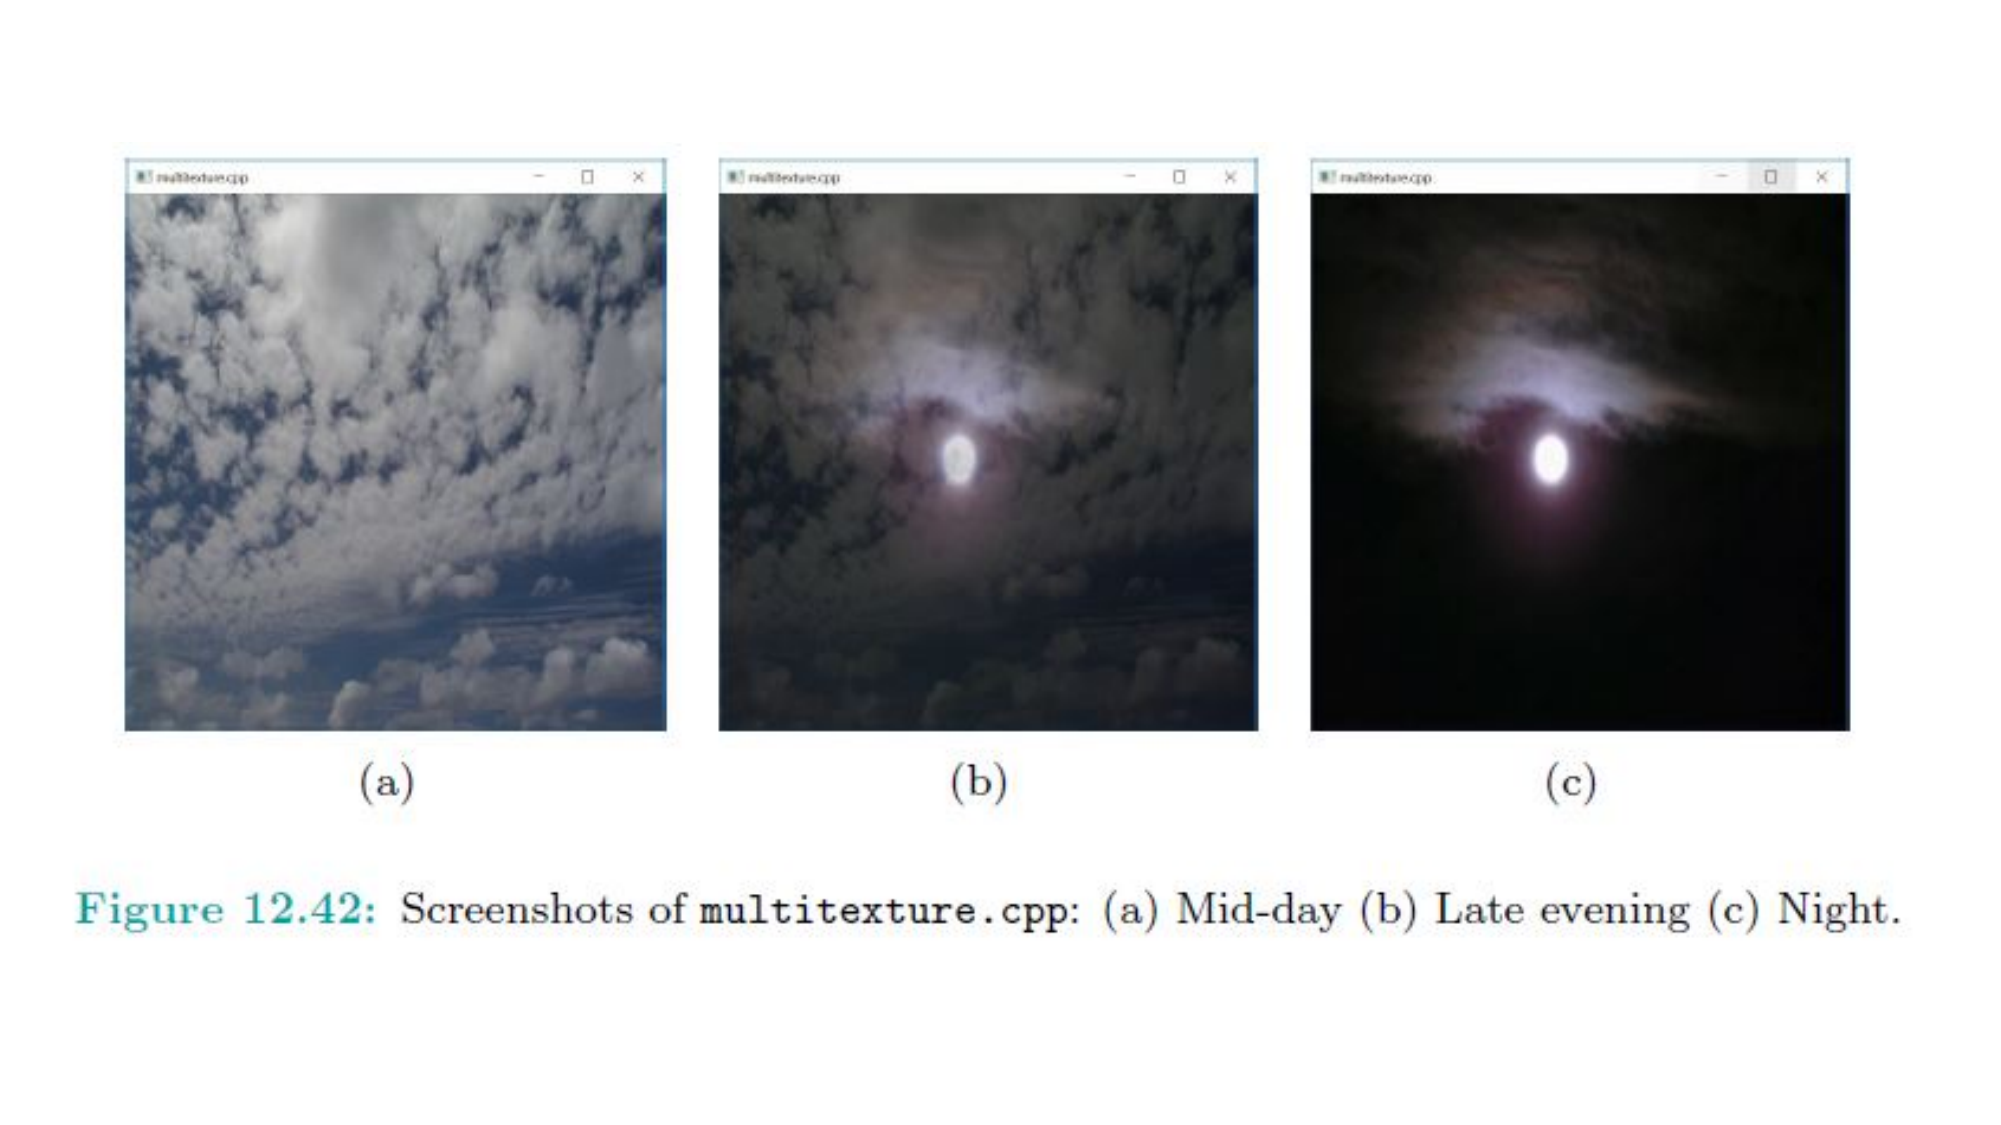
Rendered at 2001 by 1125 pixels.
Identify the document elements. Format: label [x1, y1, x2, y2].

picture [0, 142, 2000, 983]
